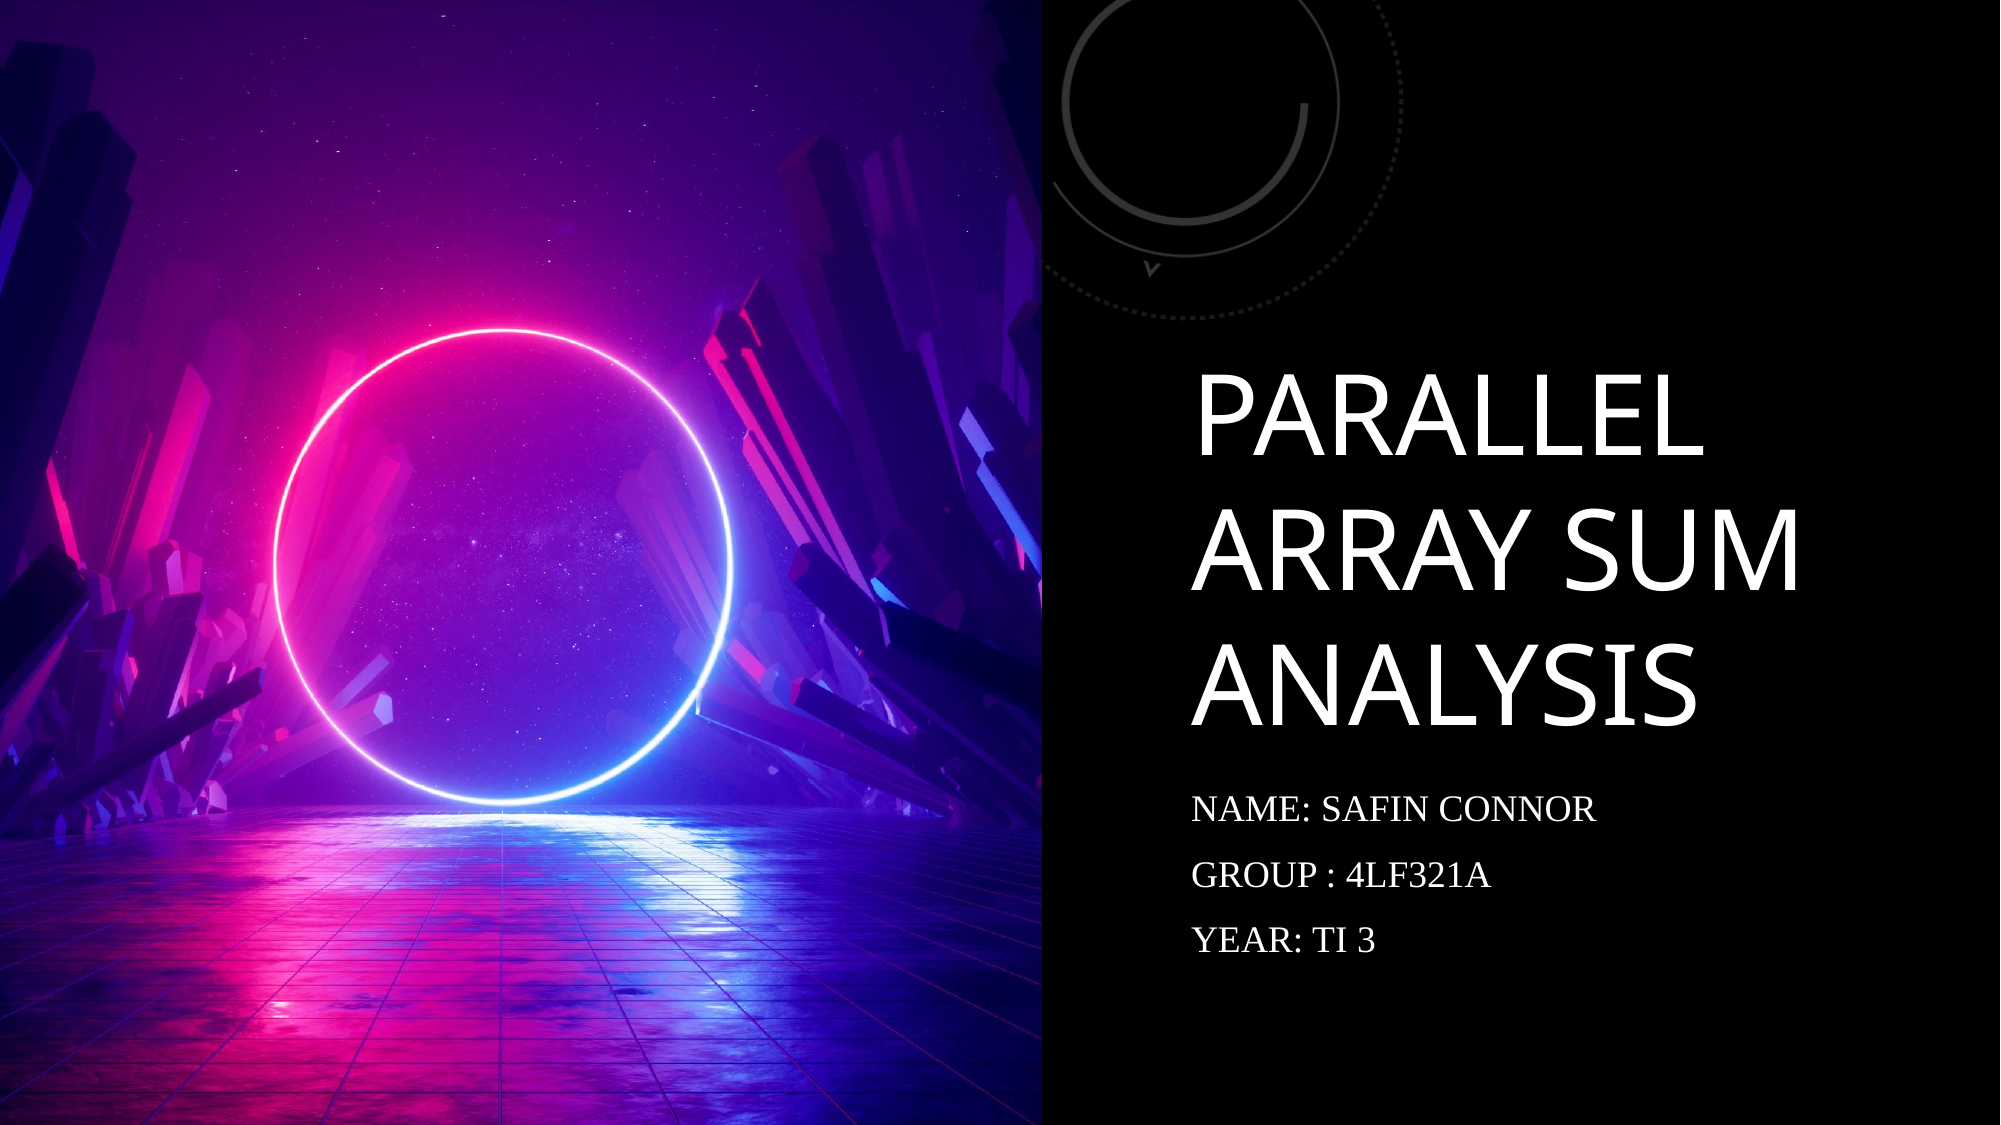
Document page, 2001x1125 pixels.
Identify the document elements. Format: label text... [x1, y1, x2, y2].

subtitle NAME: SAFIN CONNOR GROUP : 4LF321A YEAR: TI 3 [1176, 776, 1866, 971]
title Parallel Array Sum Analysis [1176, 185, 1892, 756]
picture [0, 0, 2000, 1125]
